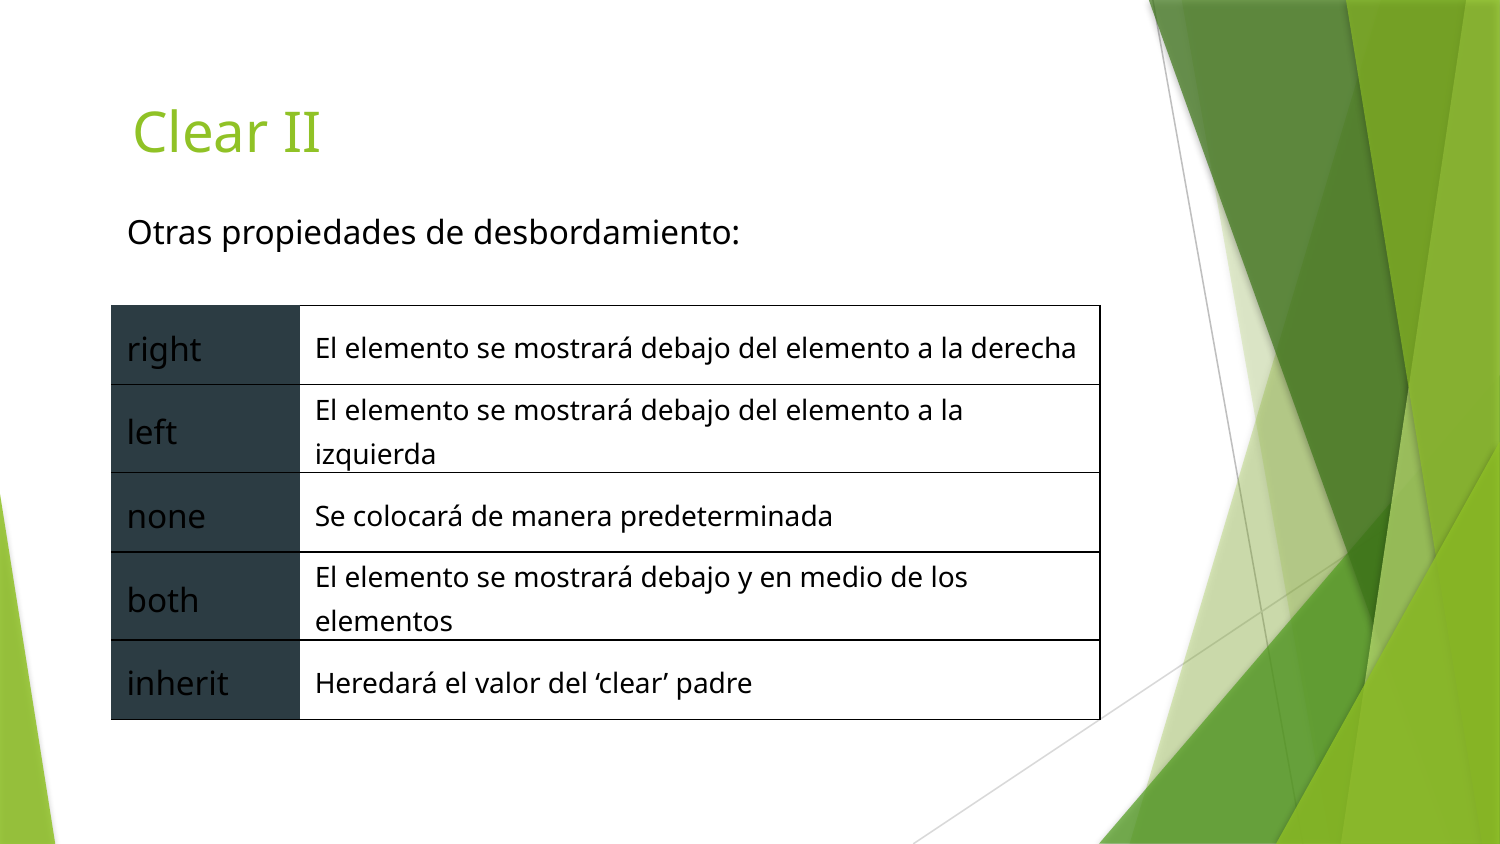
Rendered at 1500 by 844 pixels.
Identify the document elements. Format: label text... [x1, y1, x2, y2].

table_cell El elemento se mostrará debajo y en medio de los elementos [300, 553, 1099, 639]
table_header right [112, 306, 299, 384]
table_cell none [112, 473, 299, 551]
subtitle Otras propiedades de desbordamiento: [111, 196, 1355, 306]
table_cell inherit [112, 641, 299, 719]
table_cell left [112, 385, 299, 472]
table_cell both [112, 553, 299, 639]
table_header El elemento se mostrará debajo del elemento a la derecha [300, 306, 1099, 384]
table_cell Heredará el valor del ‘clear’ padre [300, 641, 1099, 719]
table_cell El elemento se mostrará debajo del elemento a la izquierda [300, 385, 1099, 472]
table_cell Se colocará de manera predeterminada [300, 473, 1099, 551]
title Clear II [116, 81, 1383, 172]
